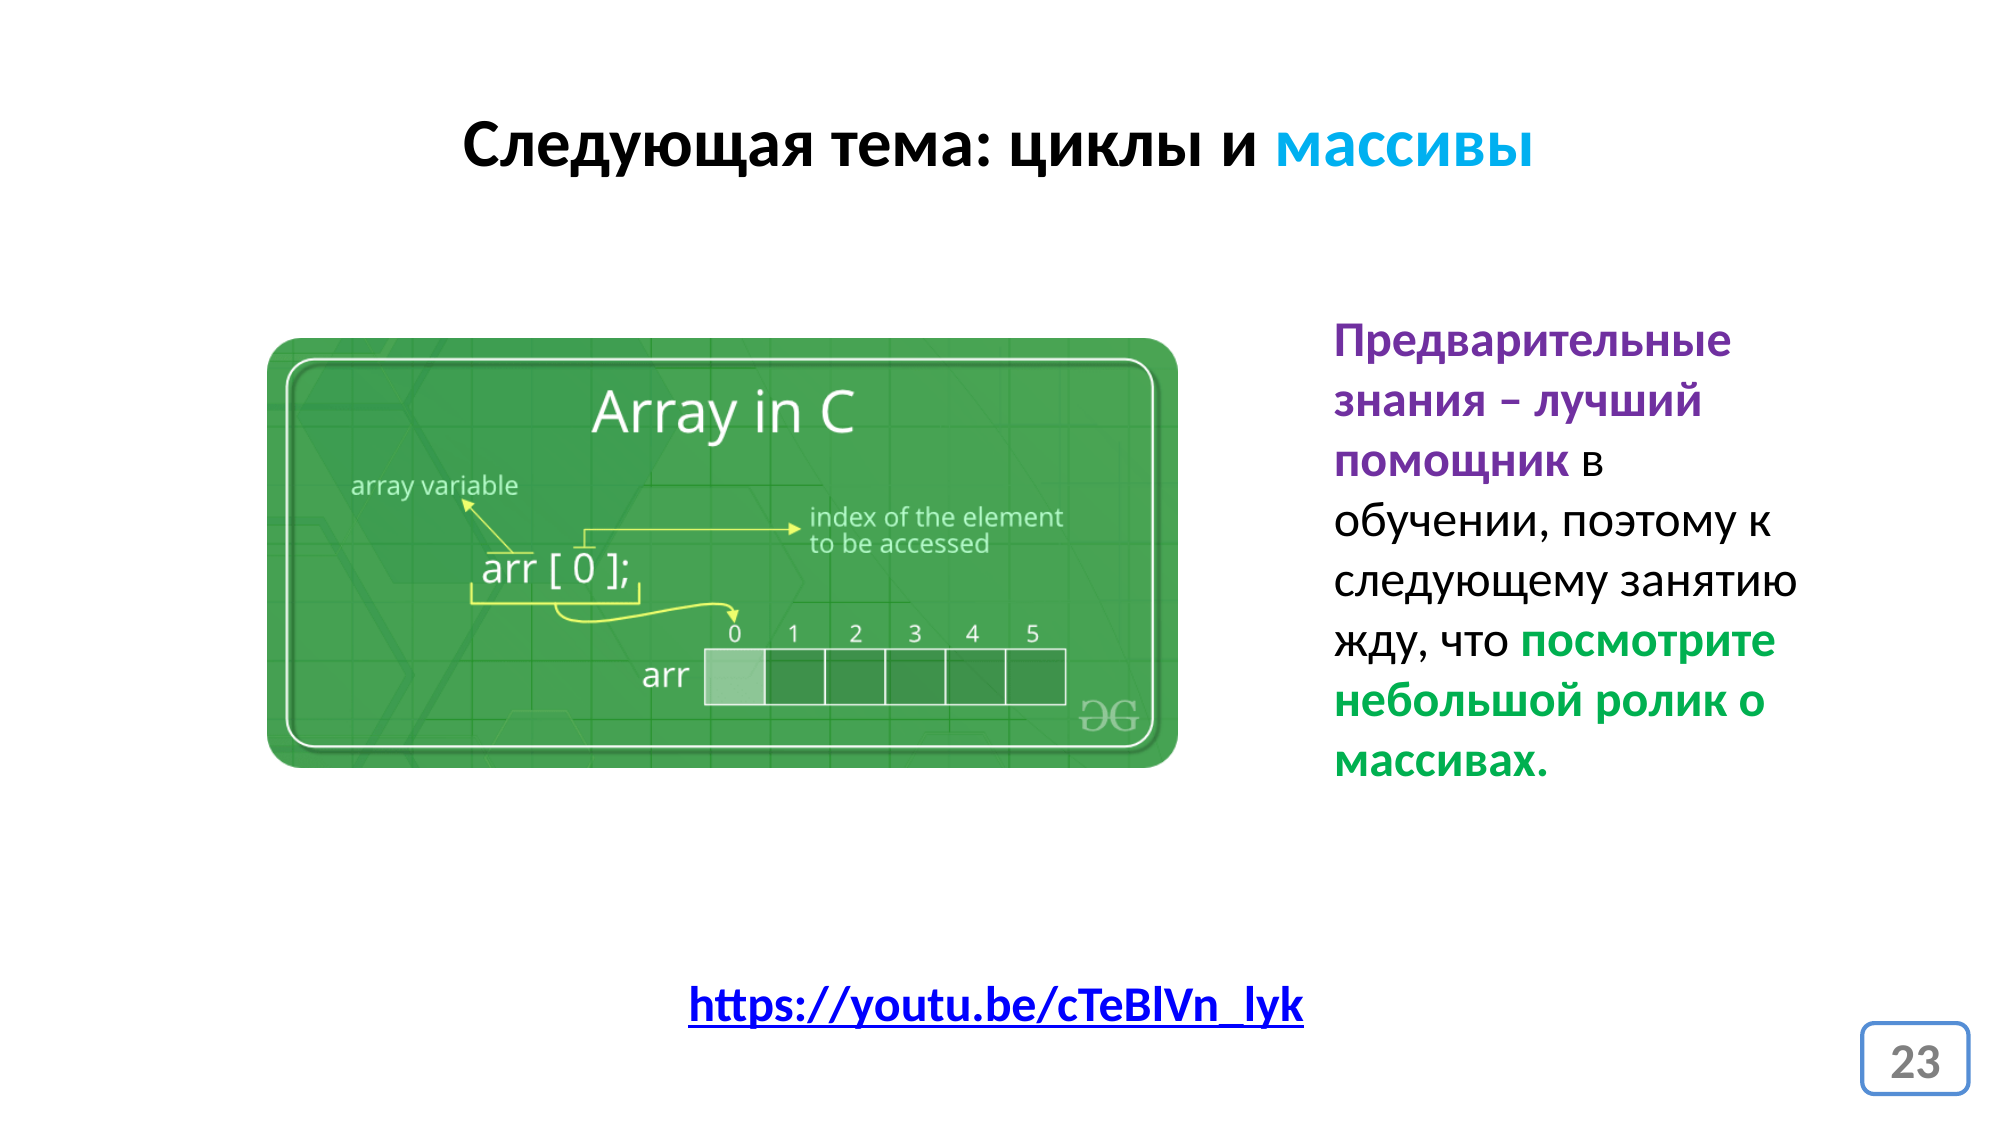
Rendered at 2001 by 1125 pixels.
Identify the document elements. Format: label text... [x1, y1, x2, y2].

text_box Следующая тема: циклы и массивы [0, 89, 2000, 188]
text_box https://youtu.be/cTeBlVn_lyk [673, 964, 1320, 1039]
picture [267, 337, 1178, 769]
text_box Предварительные знания – лучший помощник в обучении, поэтому к следующему занятию жду, что посмотрите небольшой ролик о массивах. [1318, 298, 1839, 794]
text_box 23 [1860, 1021, 1971, 1097]
